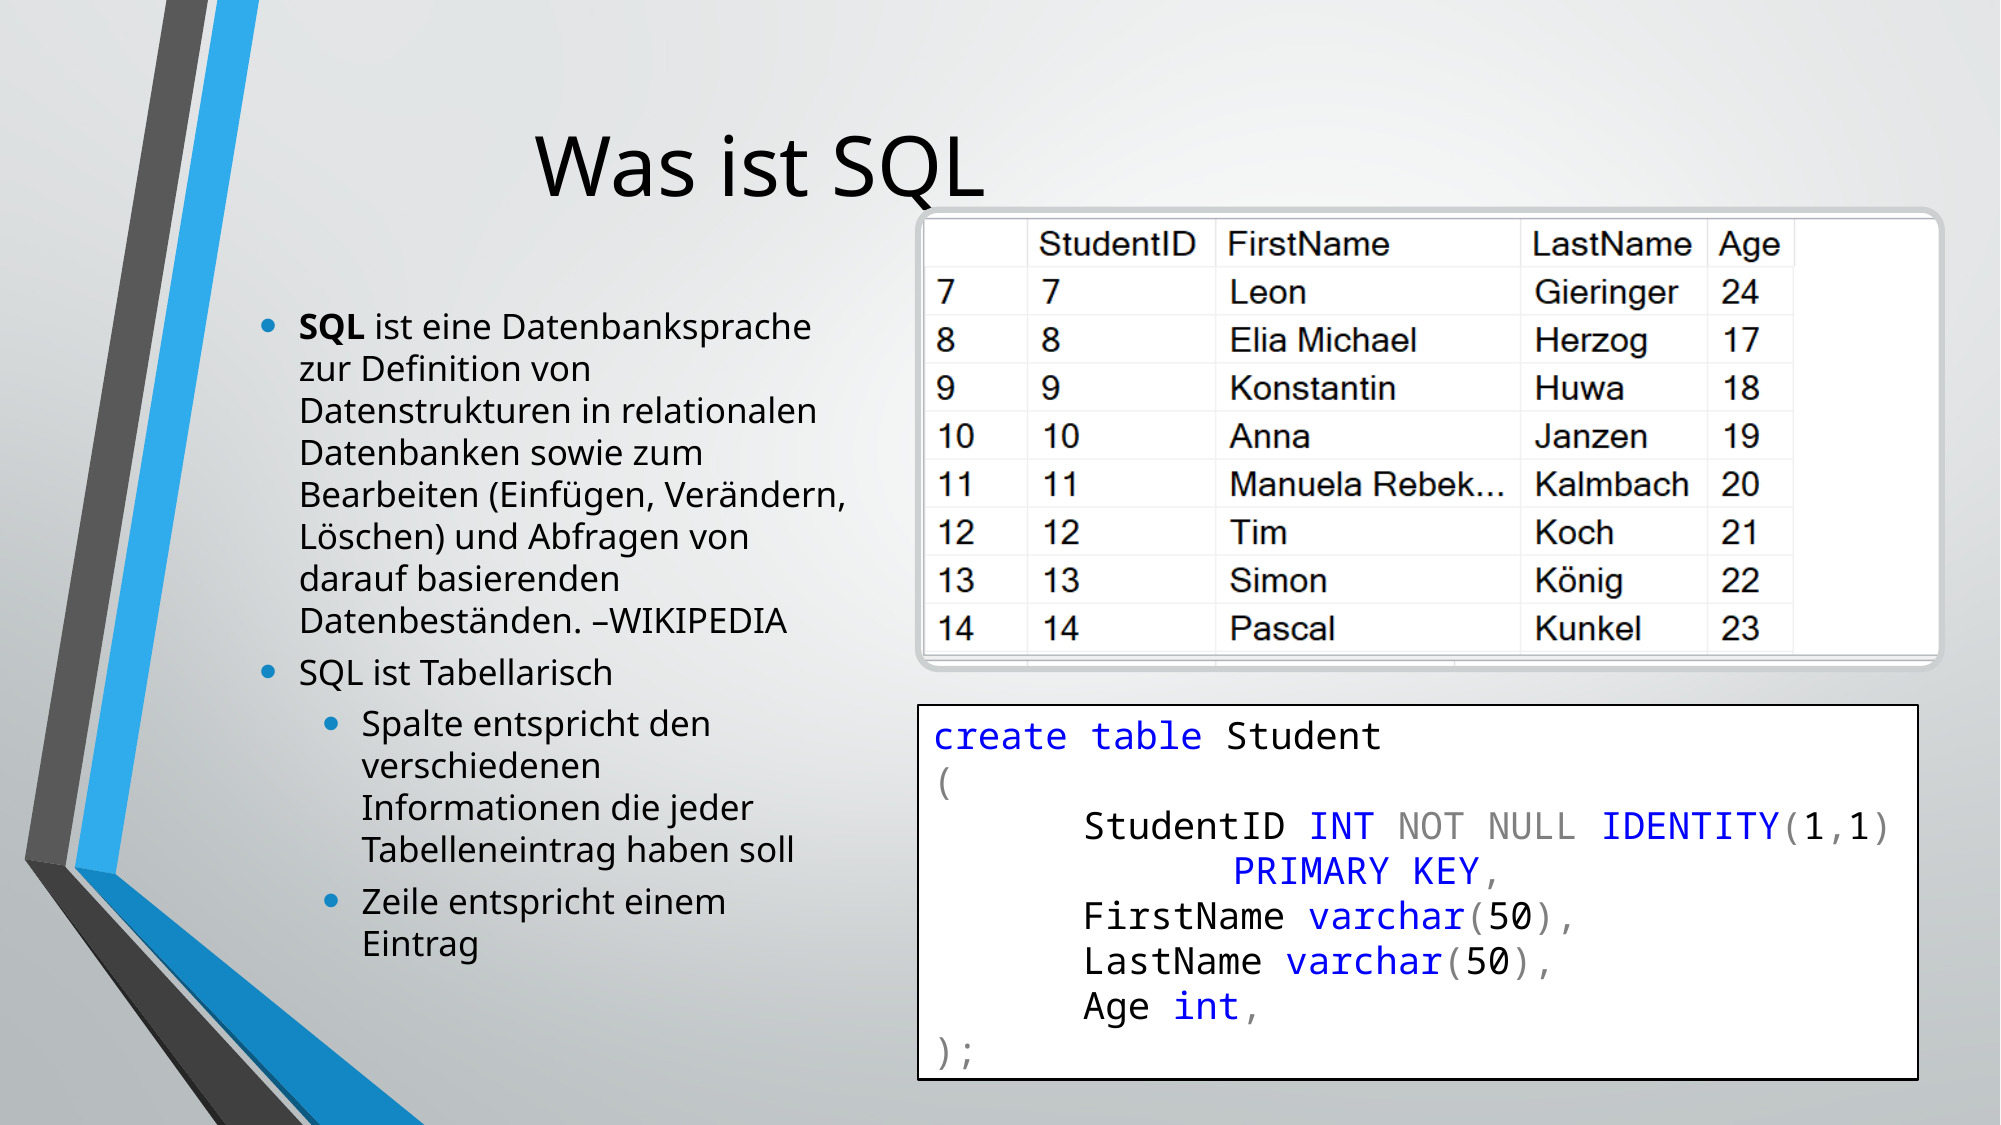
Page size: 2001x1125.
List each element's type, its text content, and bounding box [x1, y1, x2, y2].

text_box create table Student ( StudentID INT NOT NULL IDENTITY(1,1) PRIMARY KEY, FirstName varchar(50), LastName varchar(50), Age int, ); [917, 704, 1919, 1081]
picture [917, 209, 1942, 670]
list SQL ist eine Datenbanksprache zur Definition von Datenstrukturen in relationalen Datenbanken sowie zum Bearbeiten (Einfügen, Verändern, Löschen) und Abfragen von darauf basierenden Datenbeständen. –WIKIPEDIA SQL ist Tabellarisch Spalte entspricht den verschiedenen Informationen die jeder Tabelleneintrag haben soll Zeile entspricht einem Eintrag [244, 297, 863, 1041]
title Was ist SQL [486, 39, 1034, 287]
